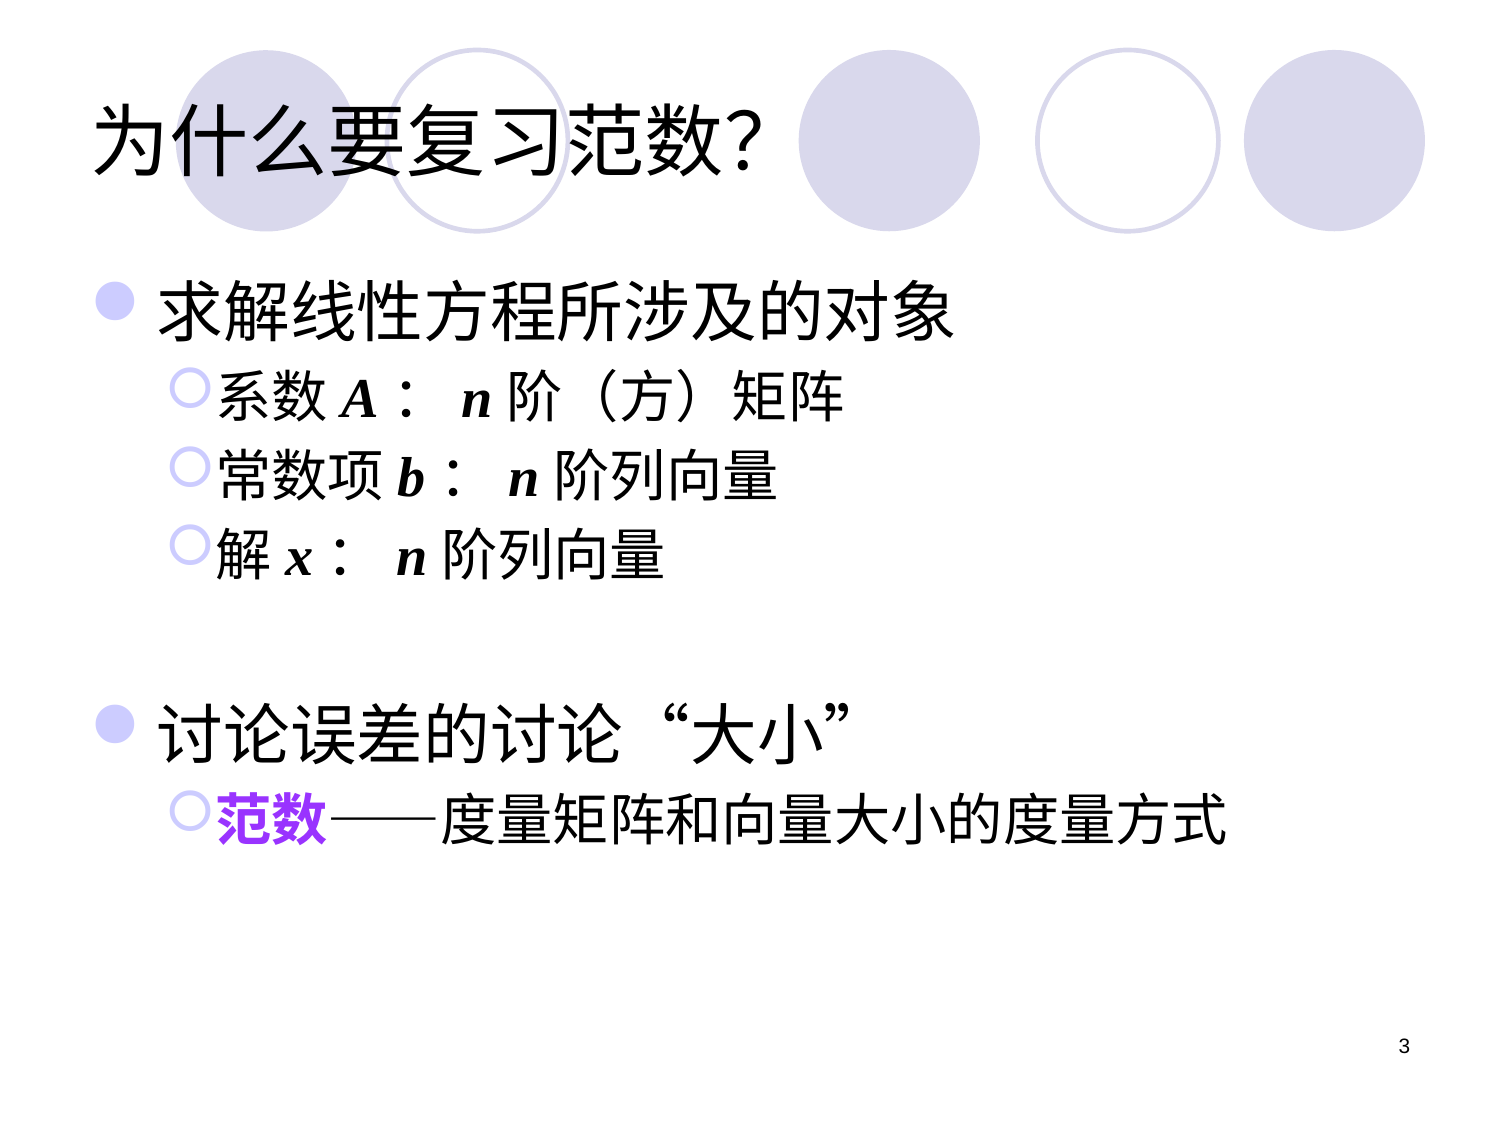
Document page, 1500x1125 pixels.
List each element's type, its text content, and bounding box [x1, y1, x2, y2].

title 为什么要复习范数？ [75, 45, 1425, 233]
list 求解线性方程所涉及的对象 系数A：n阶（方）矩阵 常数项b：n阶列向量 解x：n阶列向量 讨论误差的讨论“大小” 范数——度量矩阵和向量大小的度量方式 [75, 262, 1425, 1006]
slide_number 3 [1074, 1024, 1426, 1101]
